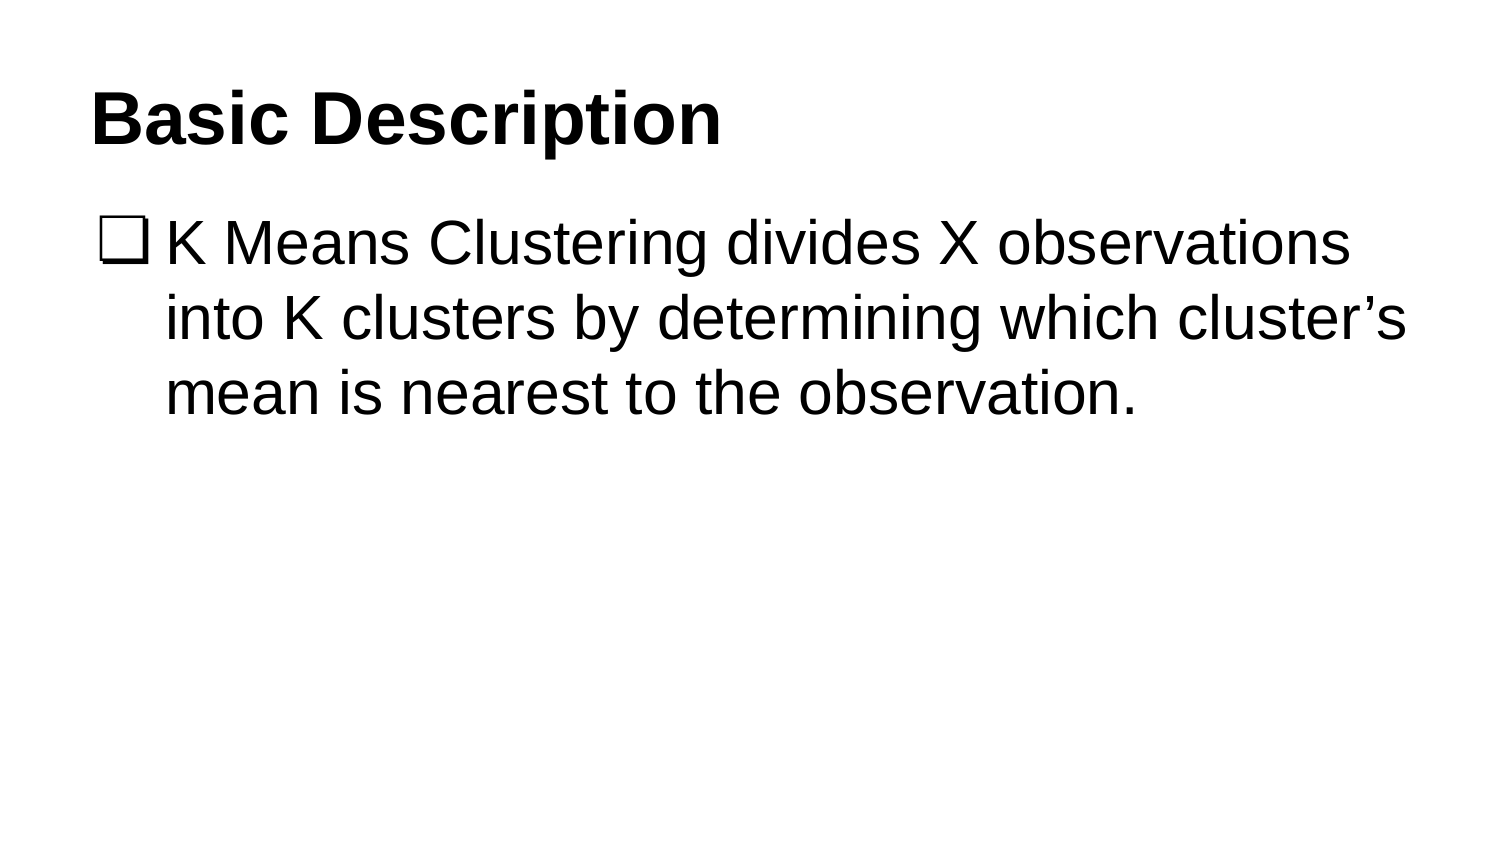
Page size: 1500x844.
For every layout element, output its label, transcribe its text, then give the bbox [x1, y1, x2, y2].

list K Means Clustering divides X observations into K clusters by determining which cluster’s mean is nearest to the observation. [75, 187, 1425, 799]
title Basic Description [75, 33, 1425, 175]
